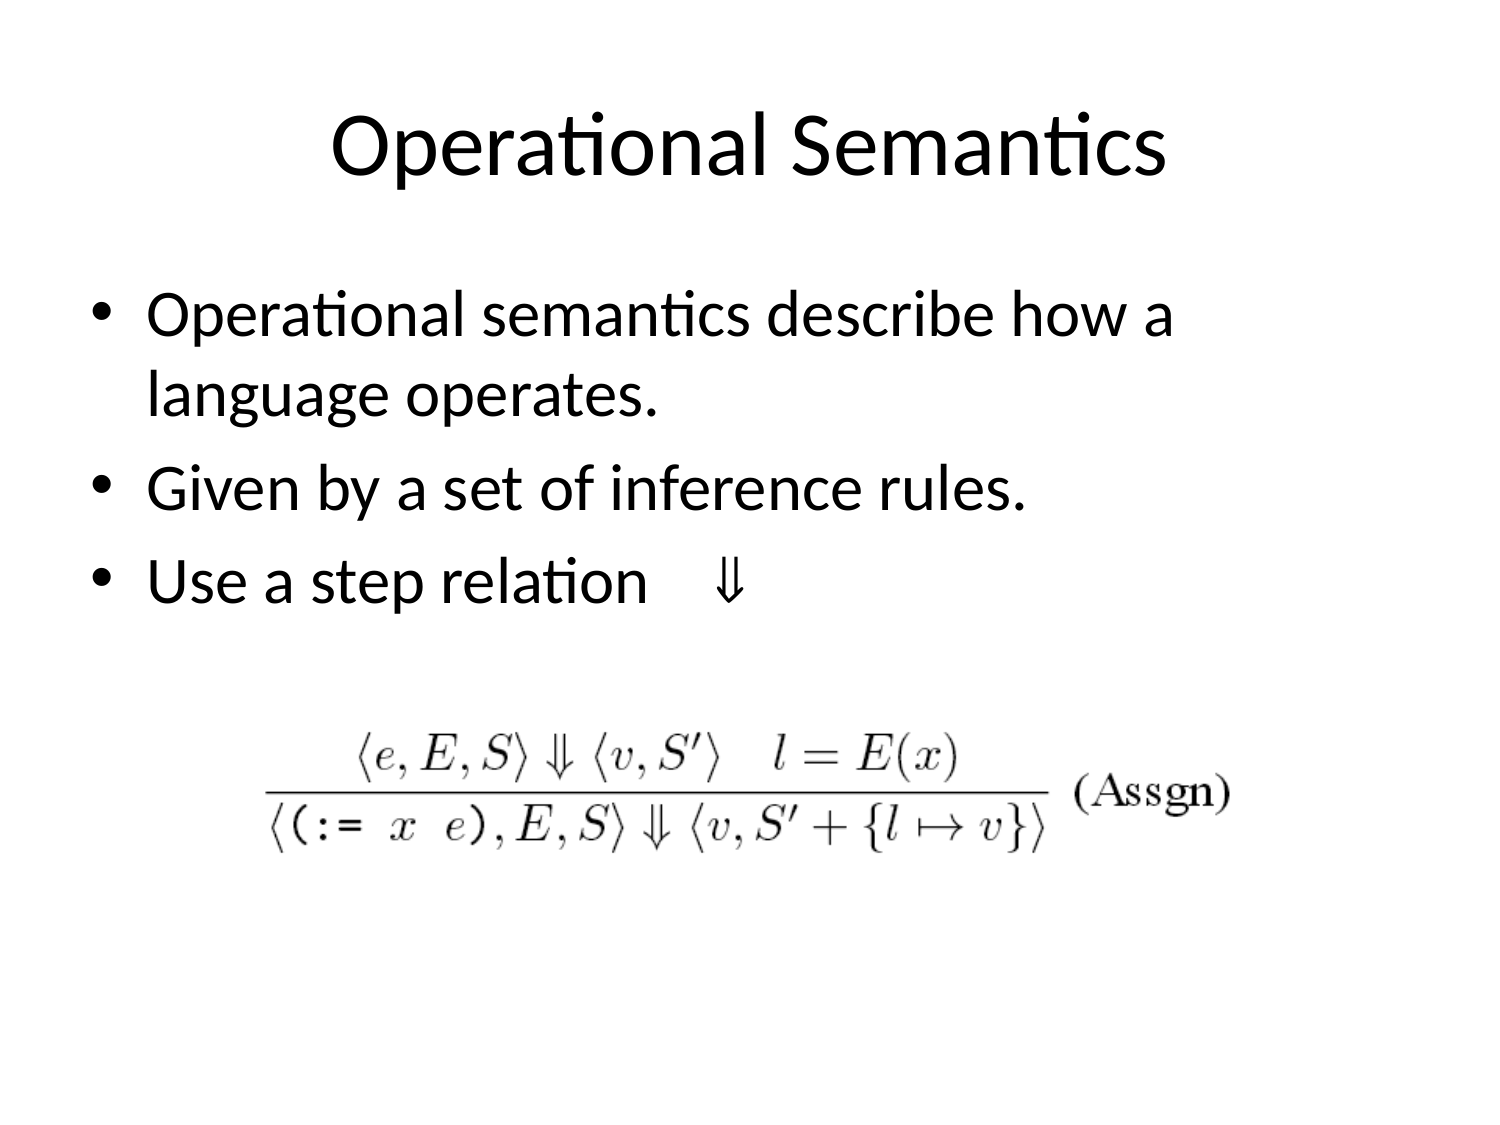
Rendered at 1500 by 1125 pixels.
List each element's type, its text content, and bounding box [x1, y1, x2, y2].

list Operational semantics describe how a language operates. Given by a set of inference rules. Use a step relation  [75, 262, 1425, 1005]
title Operational Semantics [75, 45, 1425, 233]
picture [199, 687, 1301, 933]
